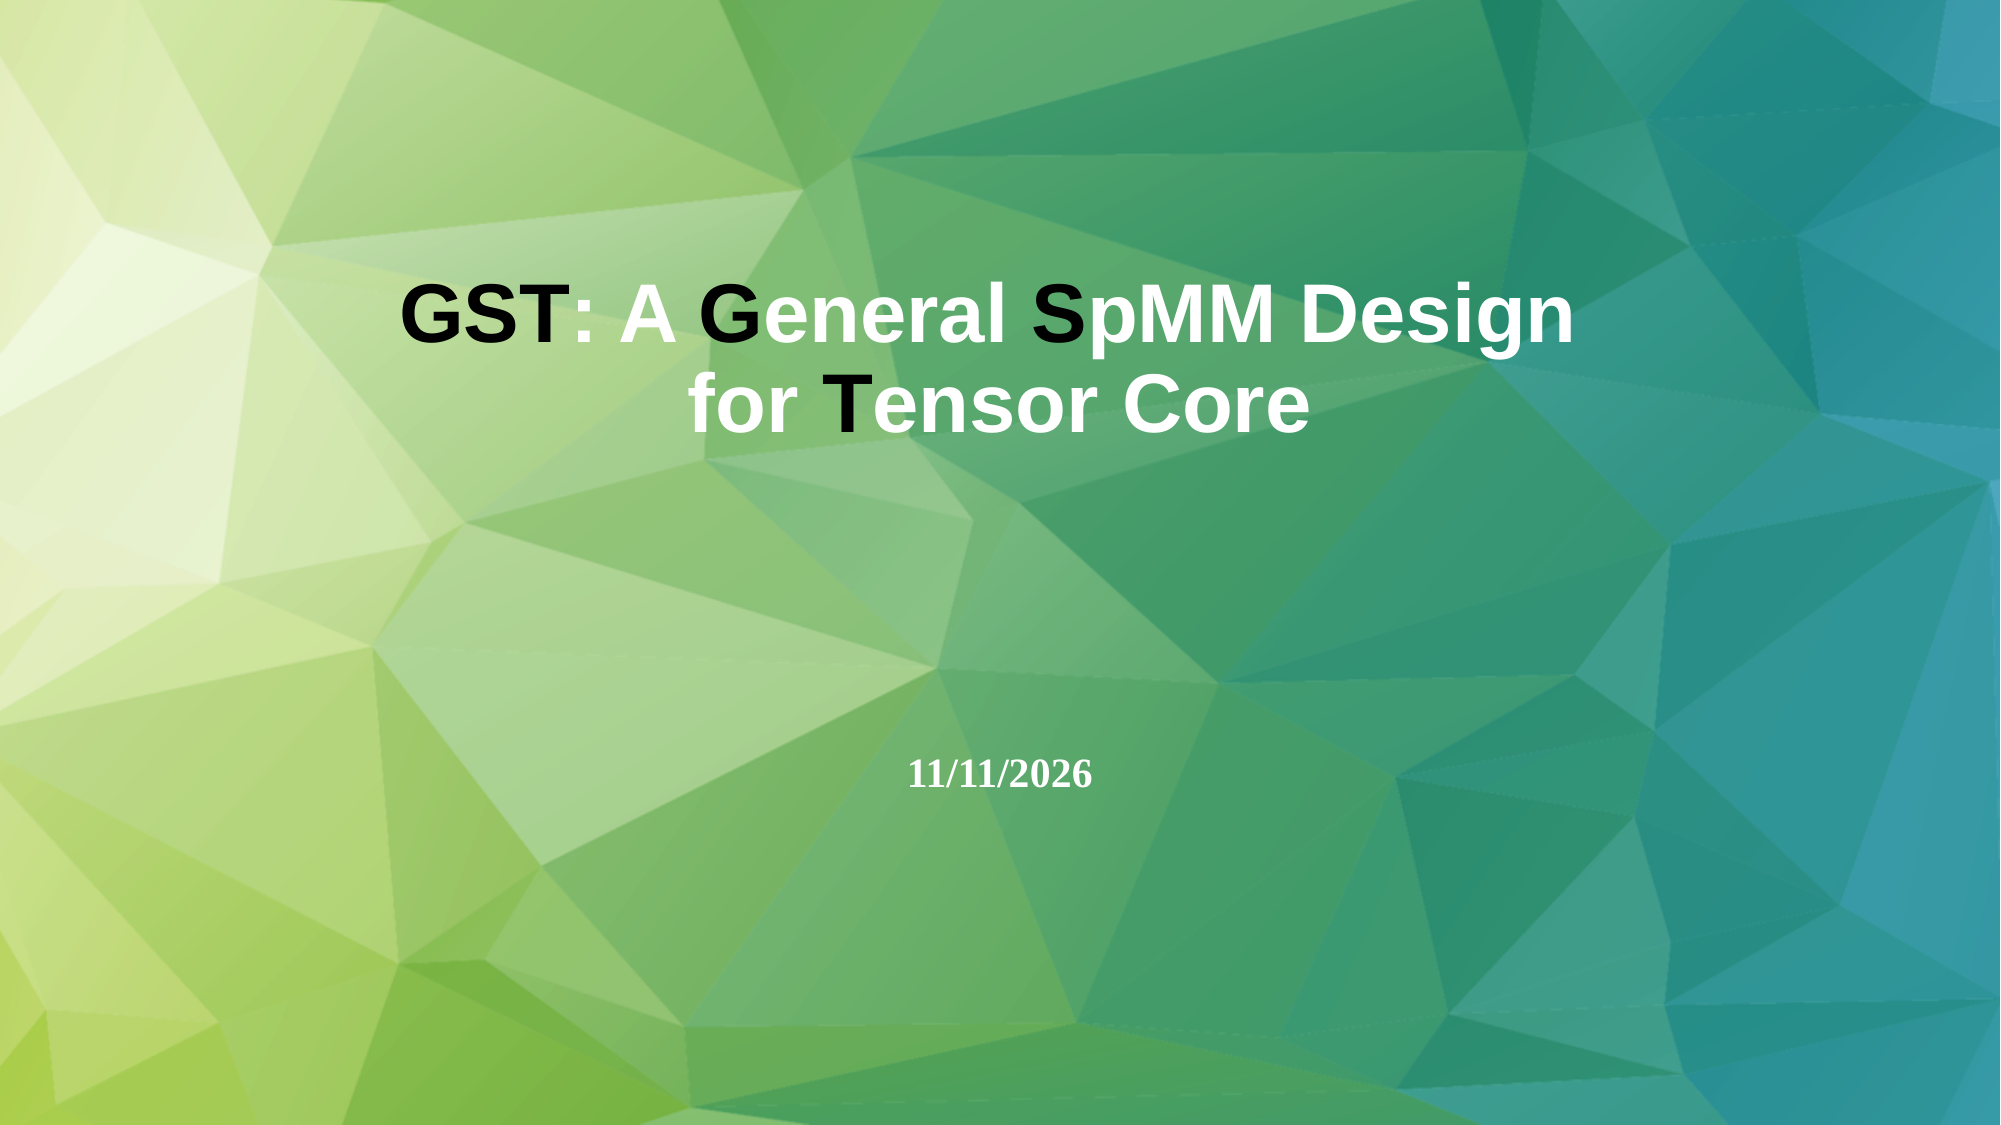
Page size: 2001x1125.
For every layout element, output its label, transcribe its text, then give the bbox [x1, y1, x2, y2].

picture [0, 0, 2000, 1125]
title GST: A General SpMM Design for Tensor Core [109, 268, 1890, 454]
text_box 2023/10/19 [774, 740, 1225, 801]
